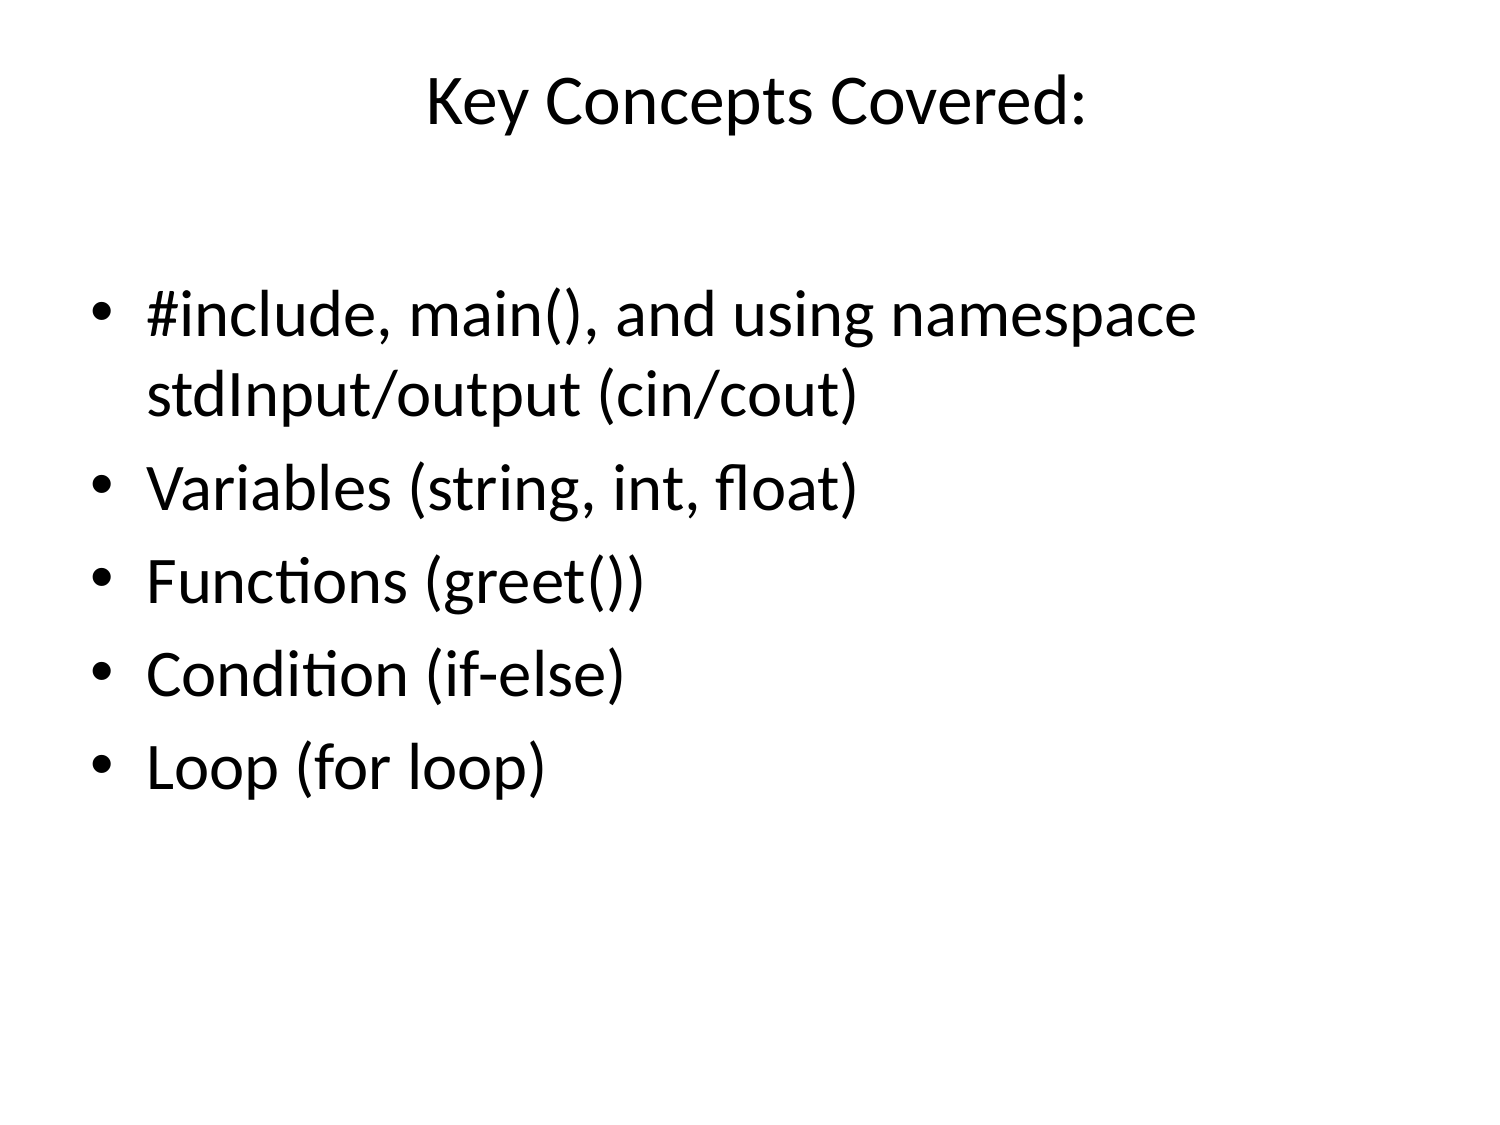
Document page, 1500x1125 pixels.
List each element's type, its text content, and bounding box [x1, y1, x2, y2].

title Key Concepts Covered: [75, 45, 1425, 233]
list #include, main(), and using namespace stdInput/output (cin/cout) Variables (string, int, float) Functions (greet()) Condition (if-else) Loop (for loop) [75, 262, 1425, 1005]
